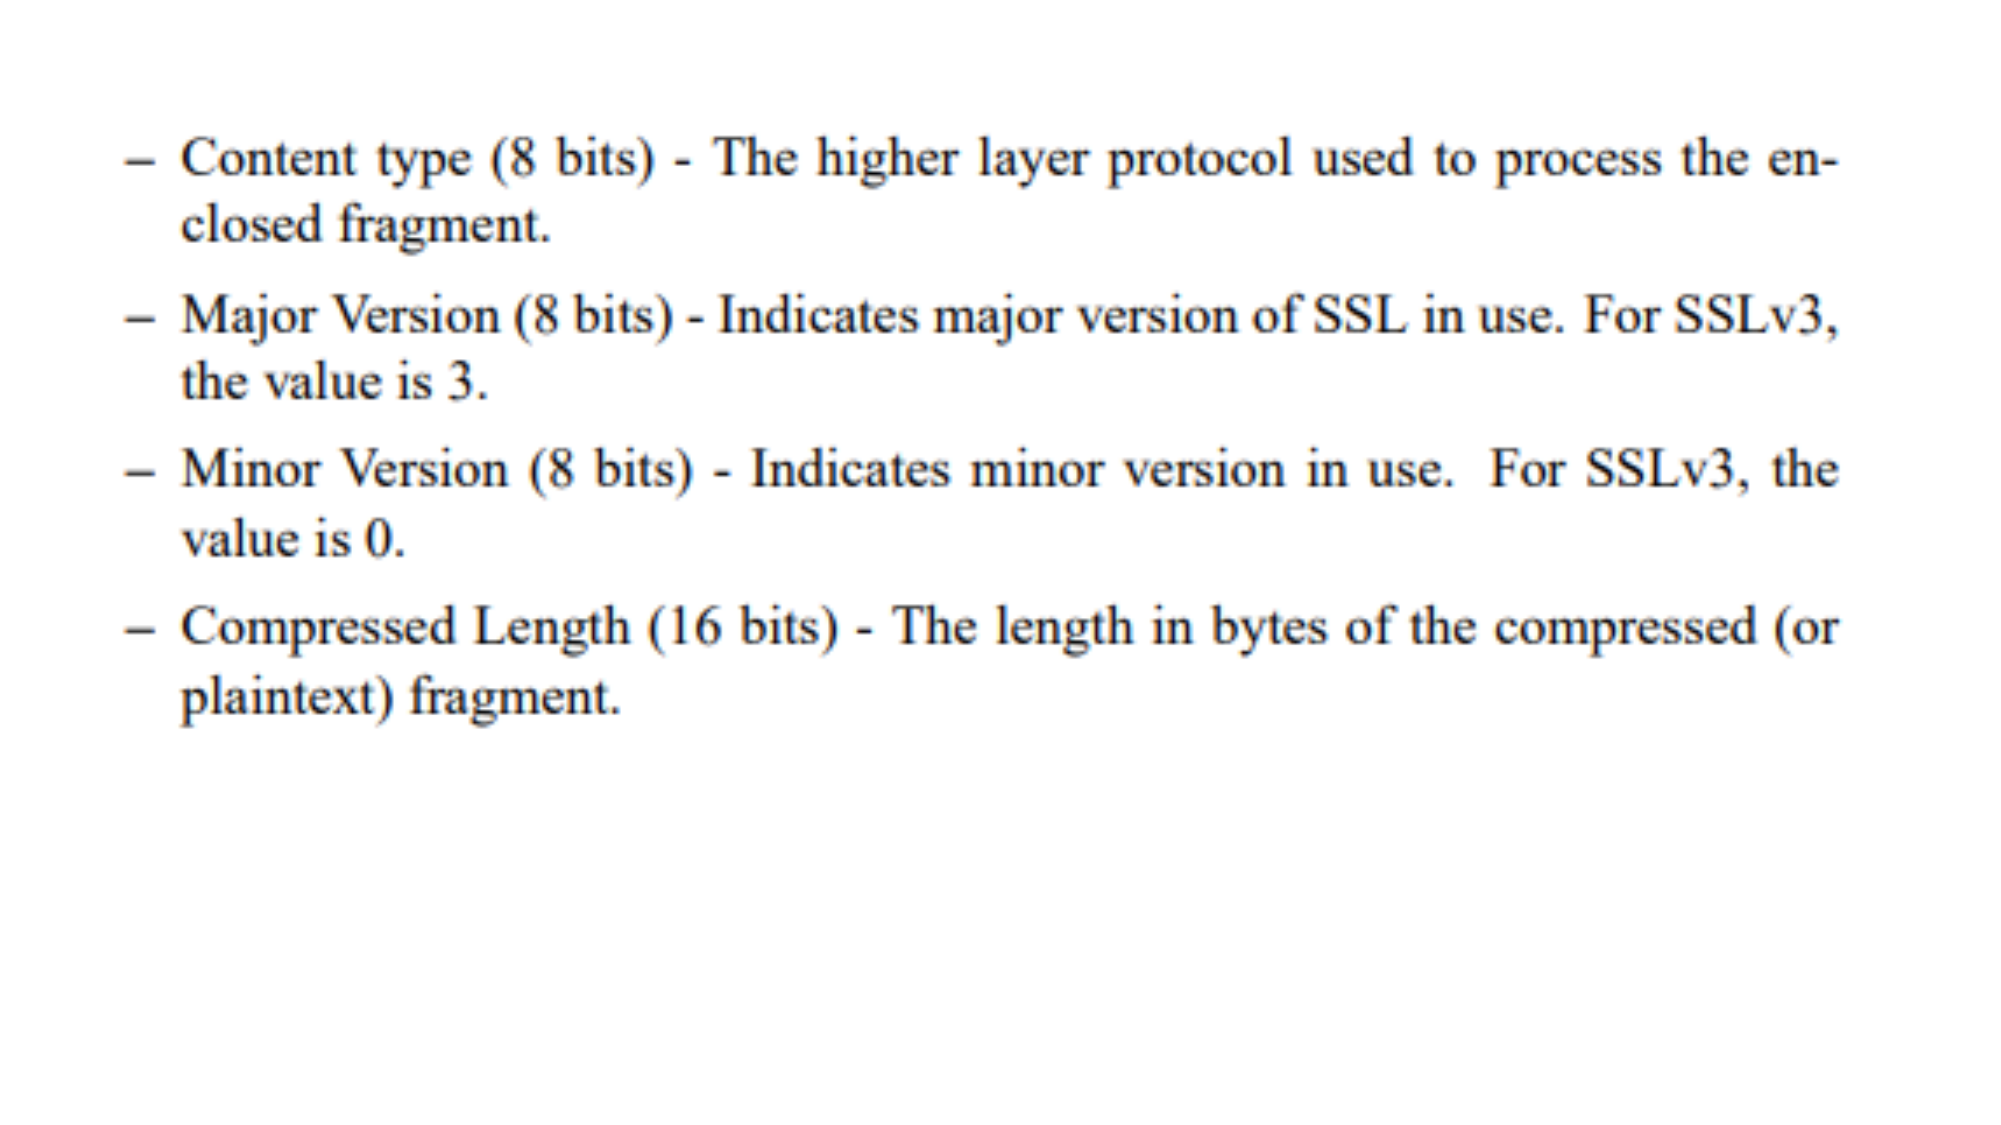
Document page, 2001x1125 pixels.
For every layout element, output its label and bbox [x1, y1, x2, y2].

picture [62, 110, 1896, 771]
